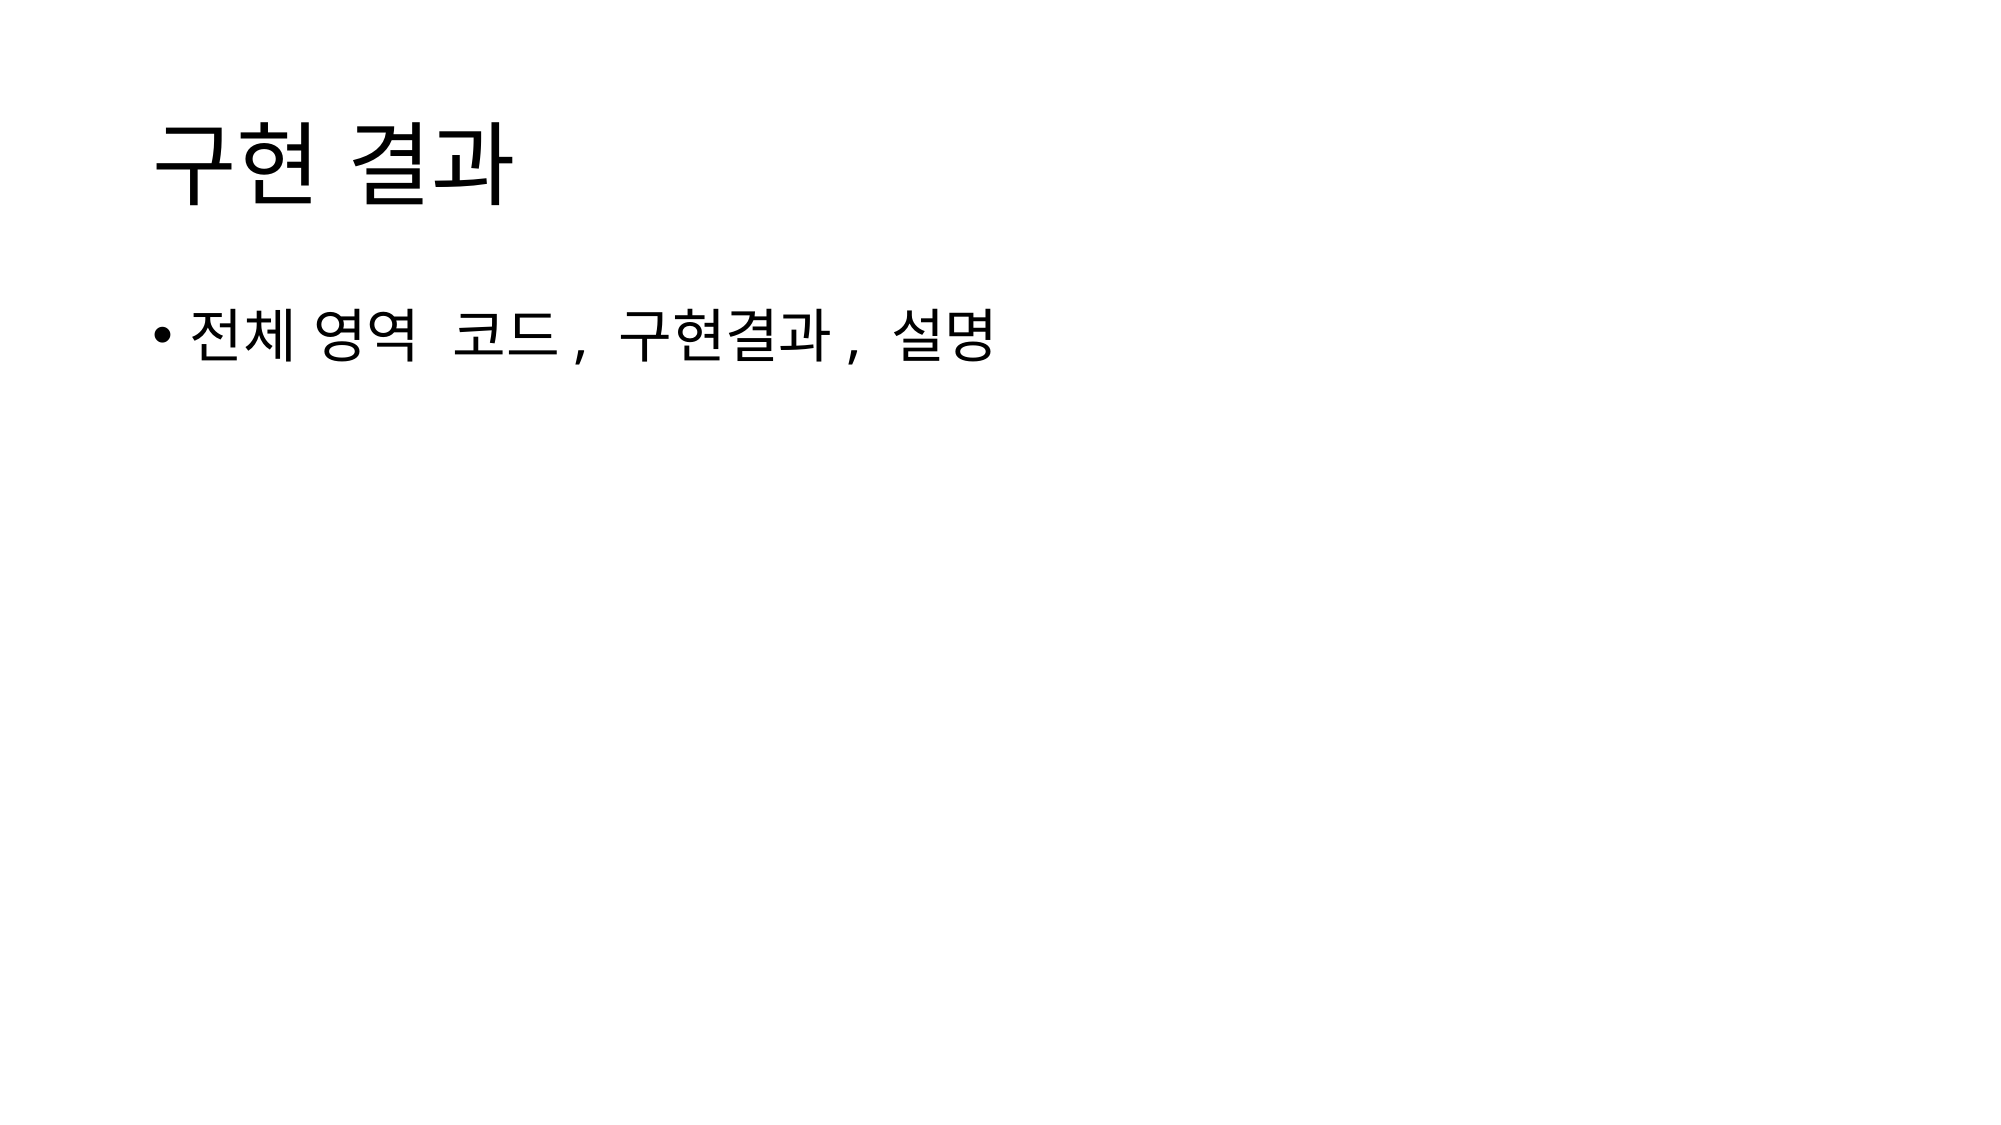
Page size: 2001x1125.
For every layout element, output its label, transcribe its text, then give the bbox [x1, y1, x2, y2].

title 구현 결과 [137, 59, 1863, 278]
list 전체 영역 코드, 구현결과, 설명 [137, 299, 1863, 1014]
